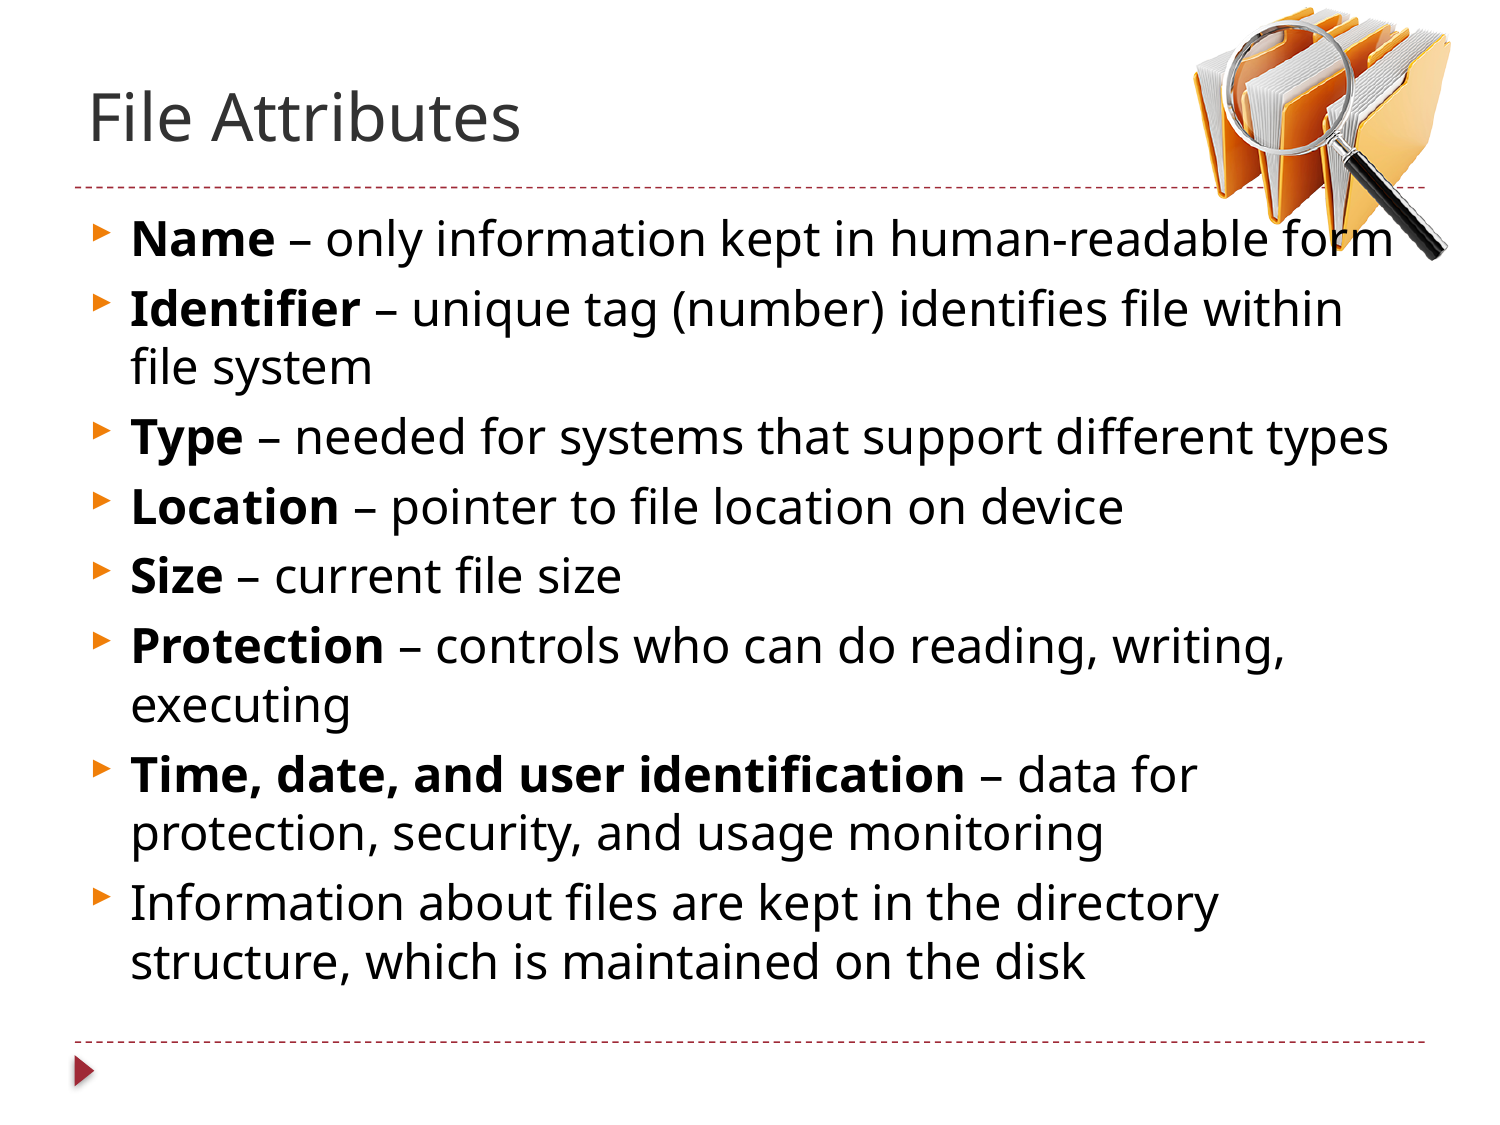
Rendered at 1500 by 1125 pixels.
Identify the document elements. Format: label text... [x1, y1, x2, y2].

picture [1143, 0, 1500, 268]
list Name – only information kept in human-readable form Identifier – unique tag (number) identifies file within file system Type – needed for systems that support different types Location – pointer to file location on device Size – current file size Protection – controls who can do reading, writing, executing Time, date, and user identification – data for protection, security, and usage monitoring Information about files are kept in the directory structure, which is maintained on the disk [75, 200, 1425, 1010]
title File Attributes [72, 0, 1423, 163]
